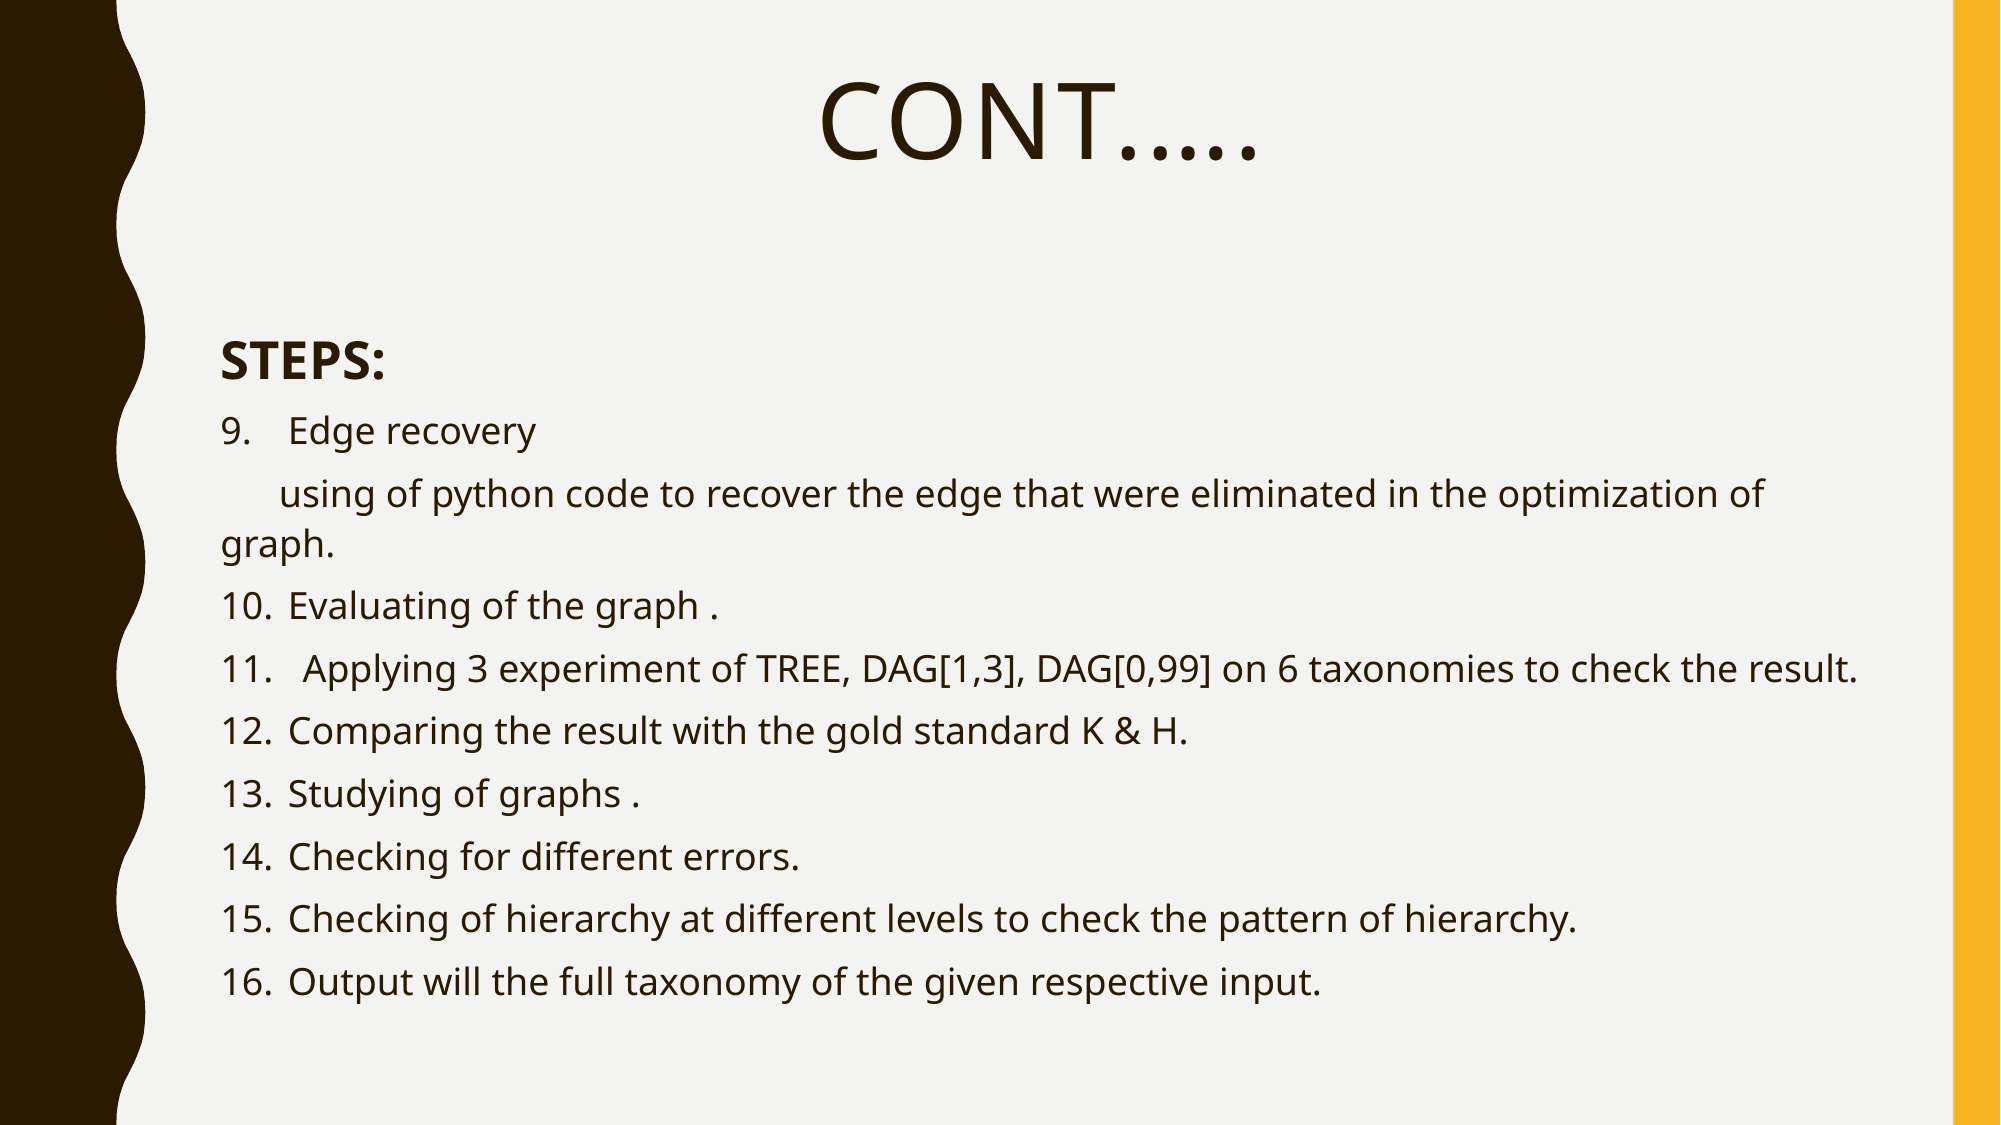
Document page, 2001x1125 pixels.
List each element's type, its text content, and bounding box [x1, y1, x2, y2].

title Cont.…. [205, 60, 1875, 274]
list STEPS: Edge recovery using of python code to recover the edge that were eliminated in the optimization of graph. Evaluating of the graph . 11. Applying 3 experiment of TREE, DAG[1,3], DAG[0,99] on 6 taxonomies to check the result. Comparing the result with the gold standard K & H. Studying of graphs . Checking for different errors. Checking of hierarchy at different levels to check the pattern of hierarchy. Output will the full taxonomy of the given respective input. [205, 313, 1875, 1042]
